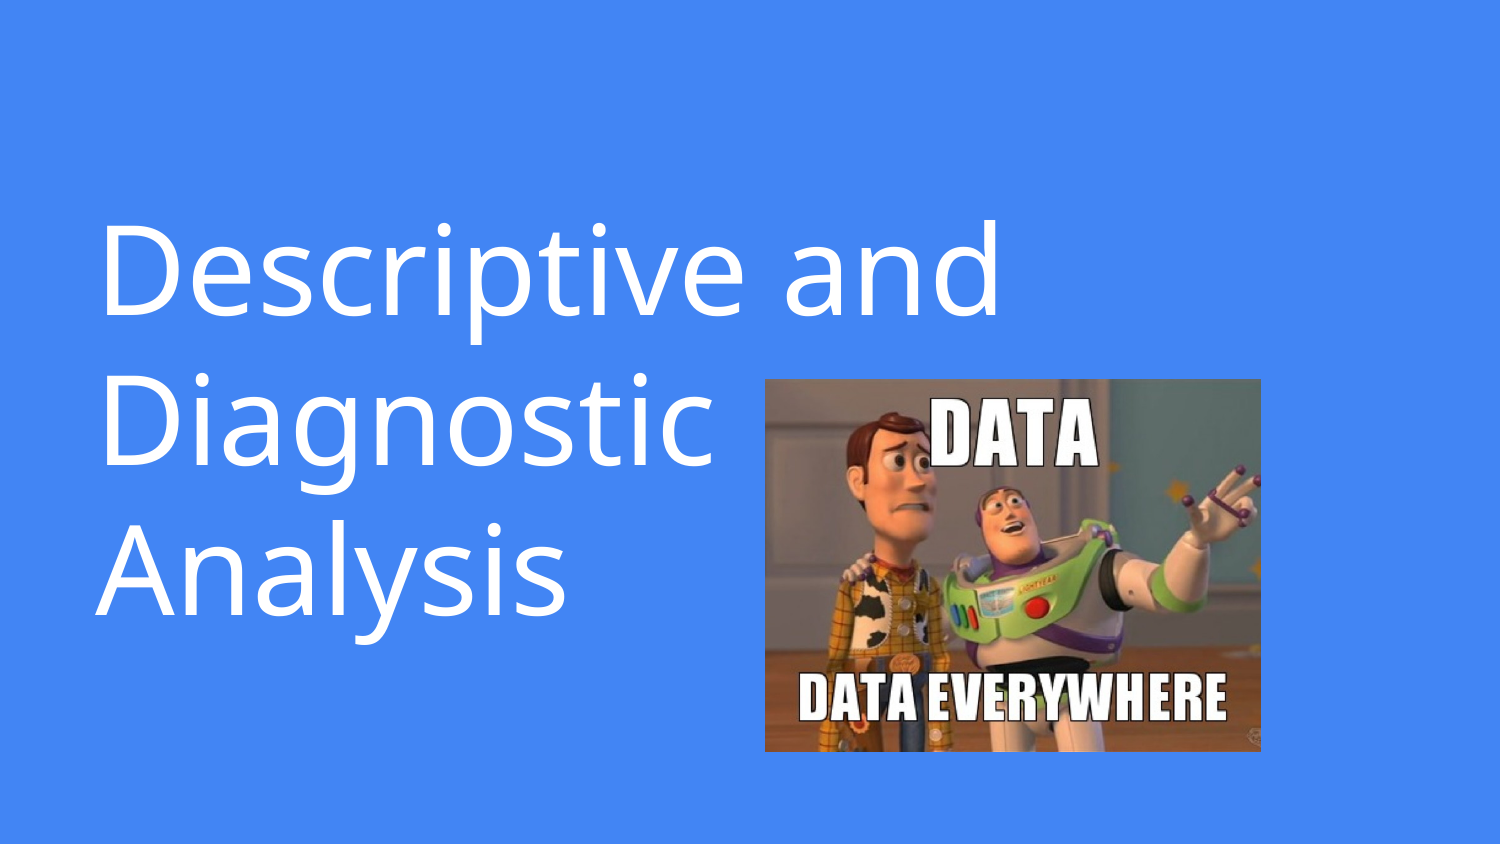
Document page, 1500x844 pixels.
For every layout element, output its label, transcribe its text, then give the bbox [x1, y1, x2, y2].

title Descriptive and Diagnostic Analysis [80, 80, 1102, 752]
picture [764, 379, 1261, 752]
